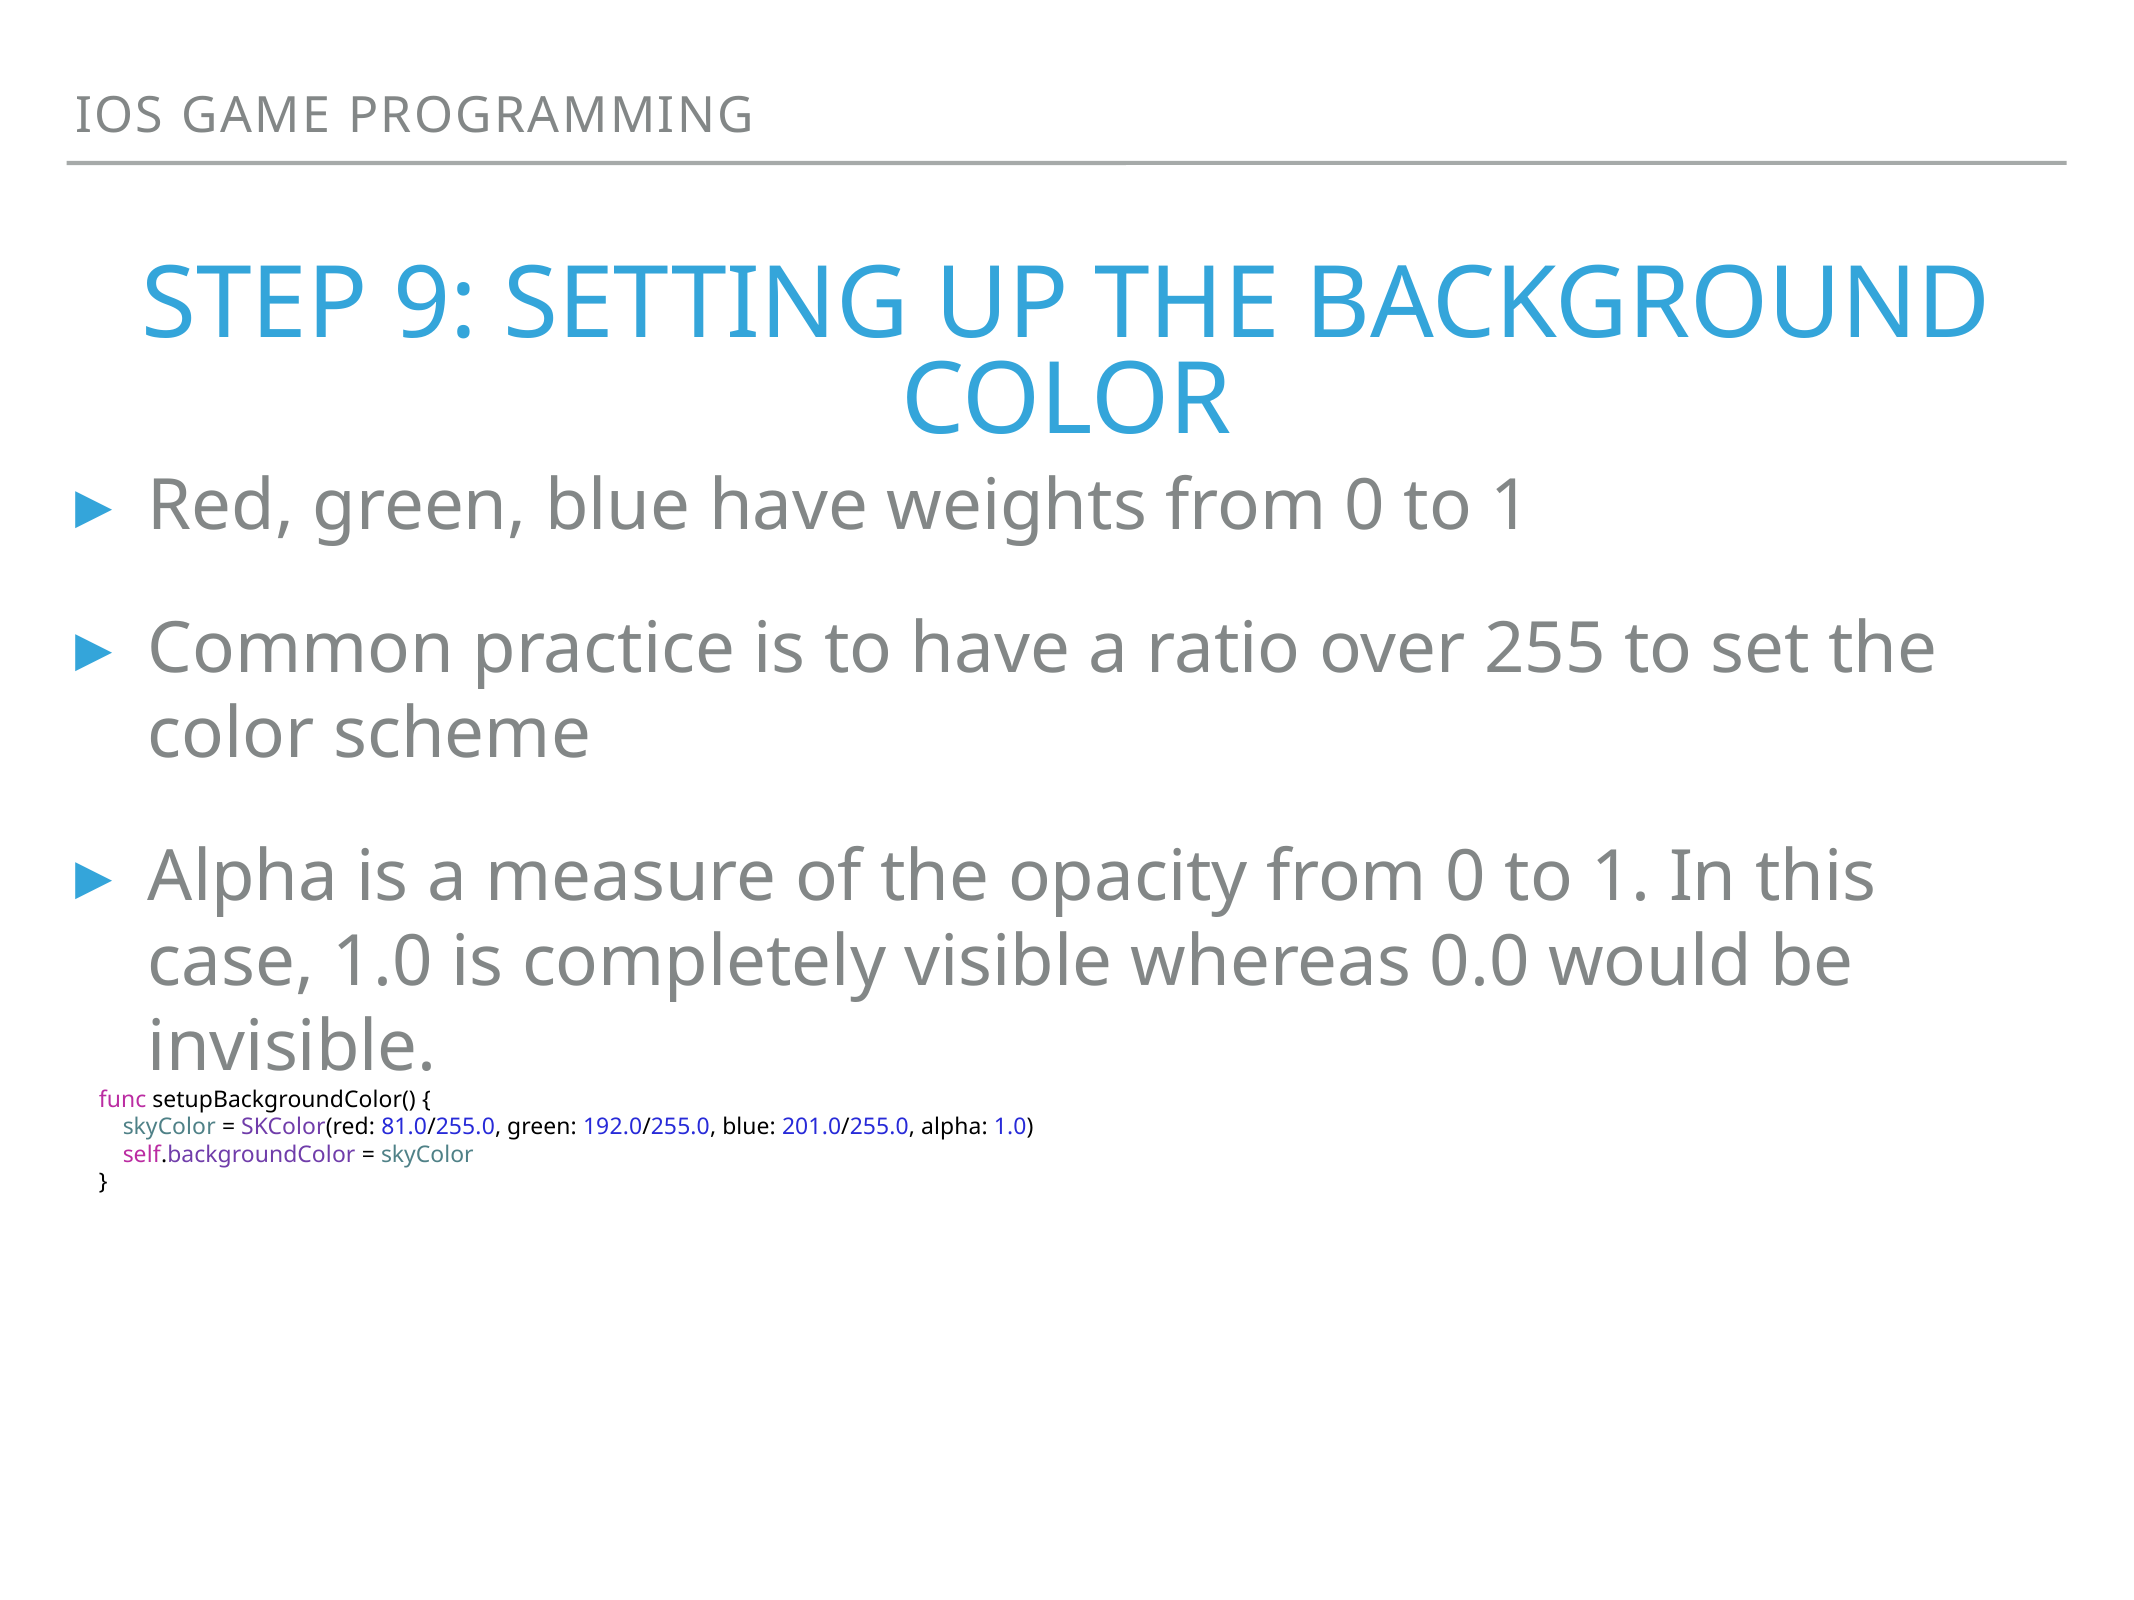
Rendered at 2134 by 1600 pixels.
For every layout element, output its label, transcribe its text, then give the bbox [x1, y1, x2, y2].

list iOS game programming [66, 74, 1901, 151]
list Red, green, blue have weights from 0 to 1 Common practice is to have a ratio over 255 to set the color scheme Alpha is a measure of the opacity from 0 to 1. In this case, 1.0 is completely visible whereas 0.0 would be invisible. func setupBackgroundColor() { skyColor = SKColor(red: 81.0/255.0, green: 192.0/255.0, blue: 201.0/255.0, alpha: 1.0) self.backgroundColor = skyColor } [66, 449, 2068, 1453]
title Step 9: setting up the background color [66, 251, 2068, 372]
